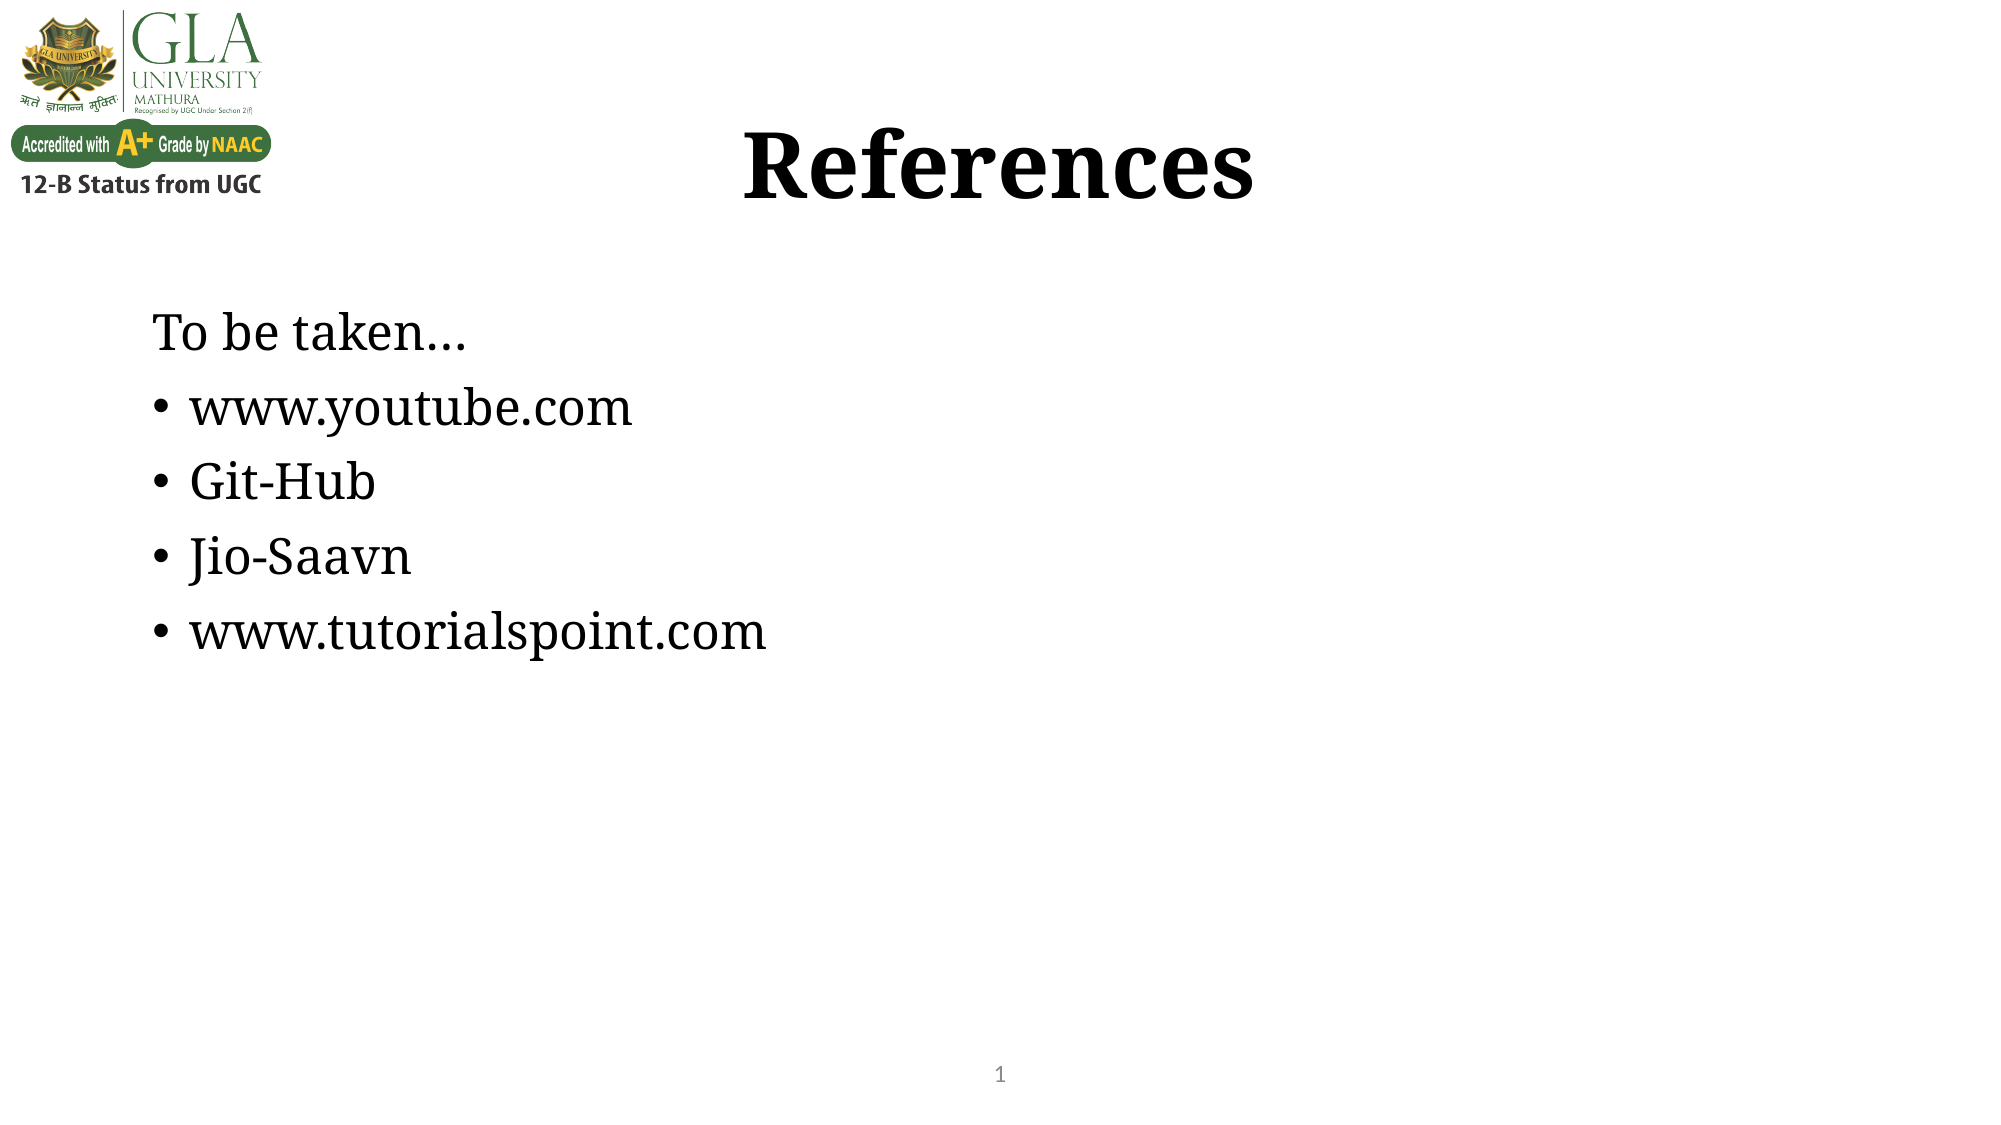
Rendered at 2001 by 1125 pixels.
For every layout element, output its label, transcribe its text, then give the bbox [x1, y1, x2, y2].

title References [137, 59, 1863, 278]
list To be taken… www.youtube.com Git-Hub Jio-Saavn www.tutorialspoint.com [137, 299, 1863, 1014]
picture [0, 0, 282, 204]
footer 1 [662, 1042, 1338, 1103]
